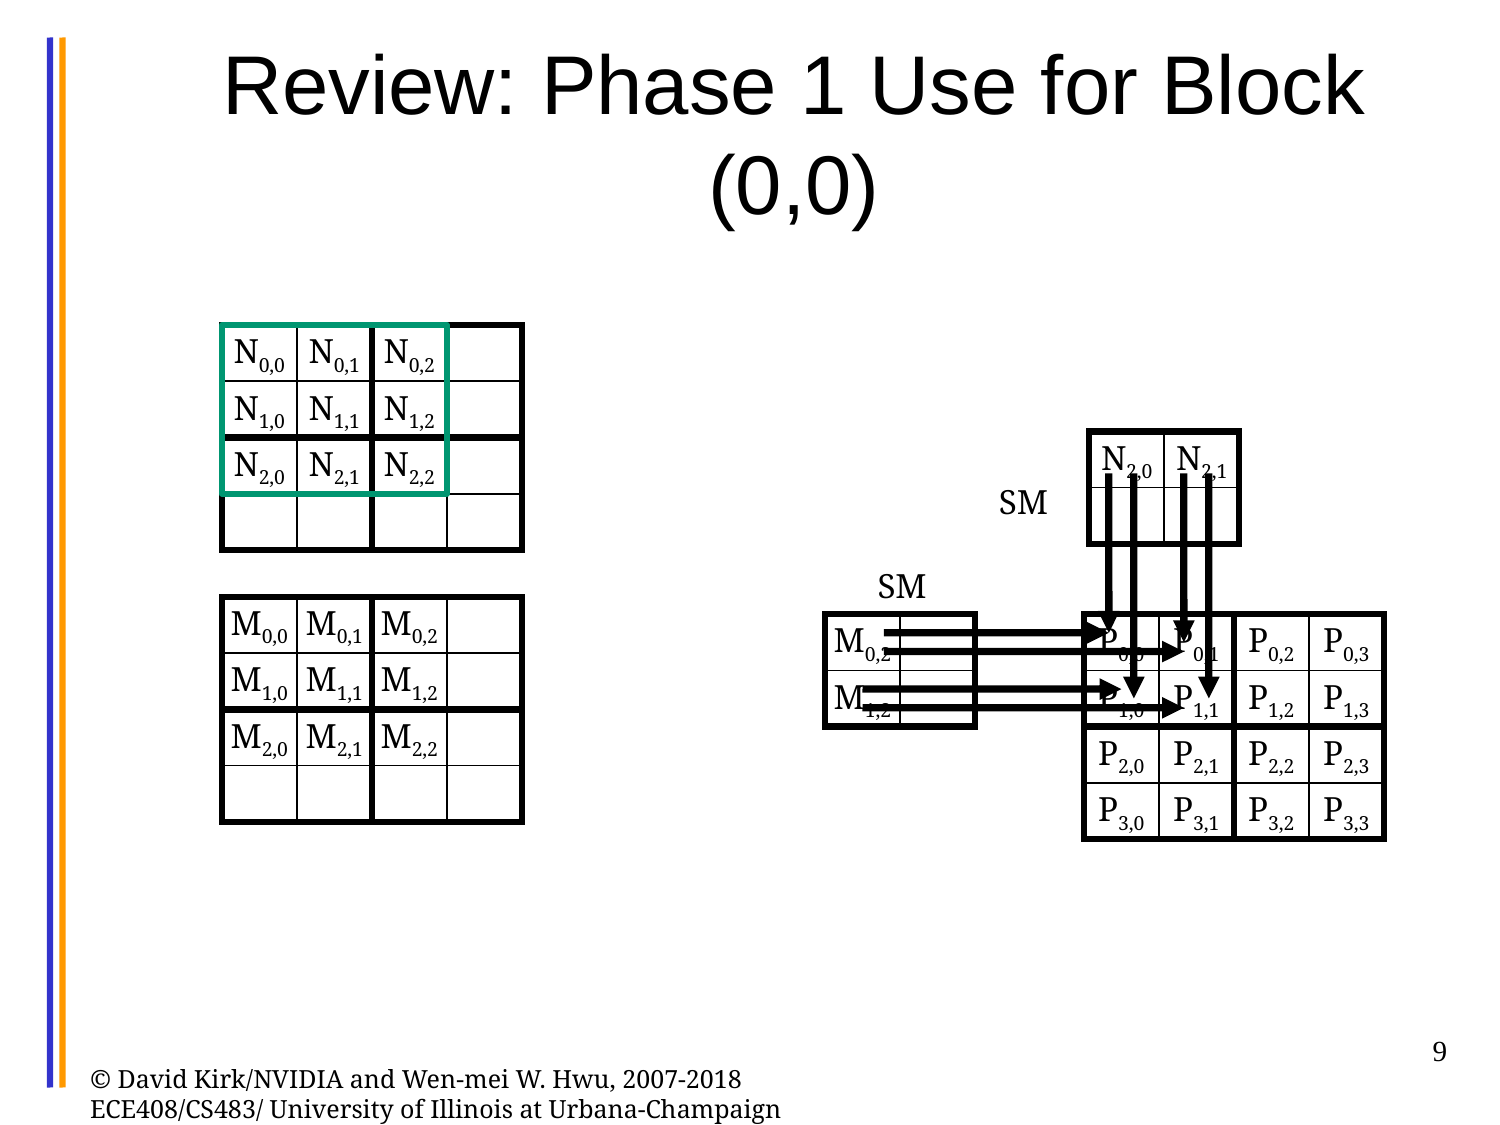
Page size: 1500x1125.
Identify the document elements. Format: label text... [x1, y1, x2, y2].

title Review: Phase 1 Use for Block (0,0) [112, 37, 1475, 225]
text_box [371, 596, 522, 709]
text_box [371, 709, 522, 822]
text_box [824, 614, 975, 727]
text_box SM [984, 473, 1064, 529]
footer © David Kirk/NVIDIA and Wen-mei W. Hwu, 2007-2018 ECE408/CS483/ University of Illinois at Urbana-Champaign [74, 1055, 901, 1119]
text_box [221, 496, 371, 550]
slide_number 9 [1149, 1024, 1463, 1101]
text_box [1233, 726, 1384, 839]
text_box [1083, 726, 1233, 839]
text_box [220, 323, 449, 496]
text_box [1089, 431, 1240, 544]
text_box [1083, 614, 1233, 726]
text_box [221, 596, 371, 709]
text_box [1233, 614, 1384, 726]
text_box [221, 709, 371, 822]
text_box [371, 437, 522, 550]
text_box SM [862, 557, 942, 613]
text_box [449, 324, 522, 437]
